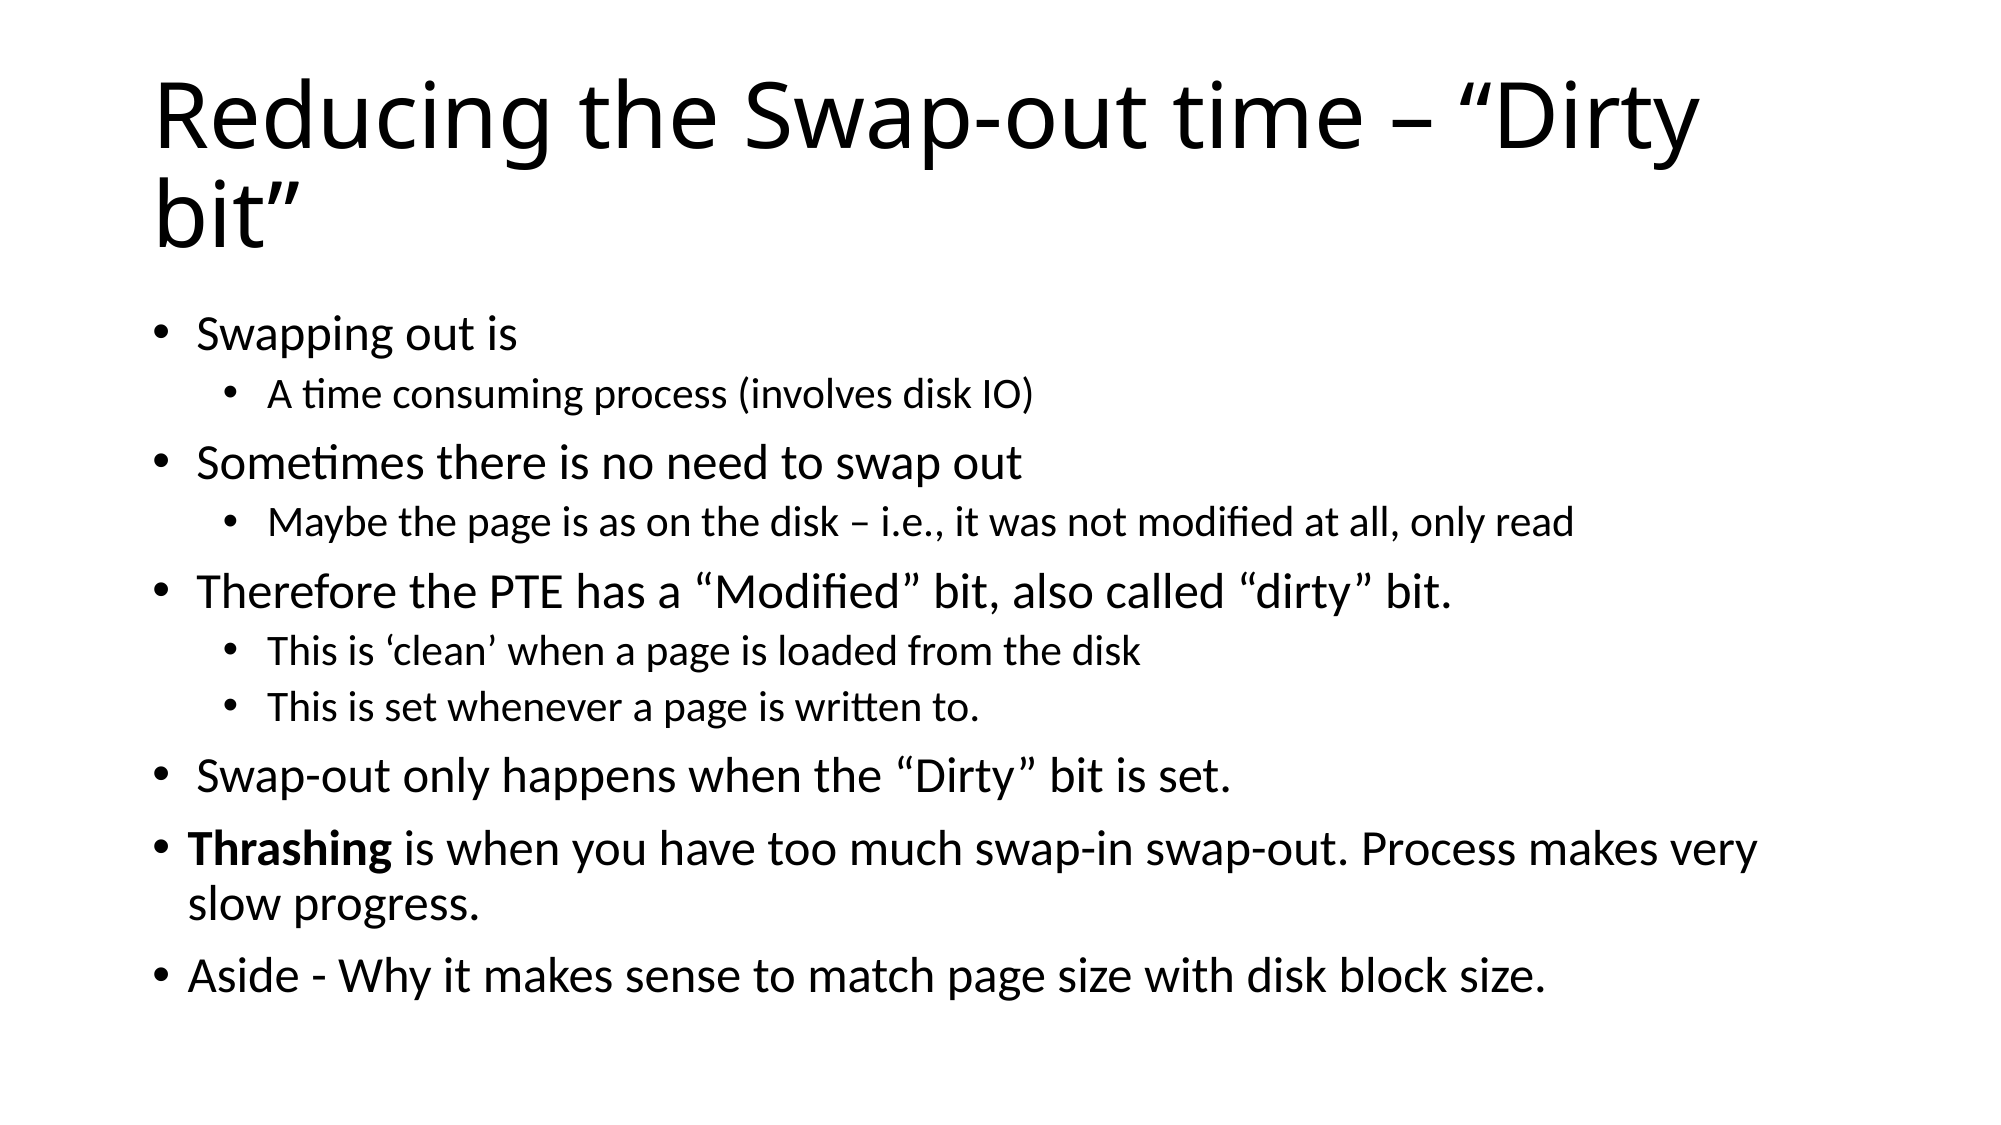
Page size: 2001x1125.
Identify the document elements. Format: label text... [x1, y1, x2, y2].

list Swapping out is A time consuming process (involves disk IO) Sometimes there is no need to swap out Maybe the page is as on the disk – i.e., it was not modified at all, only read Therefore the PTE has a “Modified” bit, also called “dirty” bit. This is ‘clean’ when a page is loaded from the disk This is set whenever a page is written to. Swap-out only happens when the “Dirty” bit is set. Thrashing is when you have too much swap-in swap-out. Process makes very slow progress. Aside - Why it makes sense to match page size with disk block size. [137, 299, 1863, 1014]
title Reducing the Swap-out time – “Dirty bit” [137, 59, 1863, 278]
